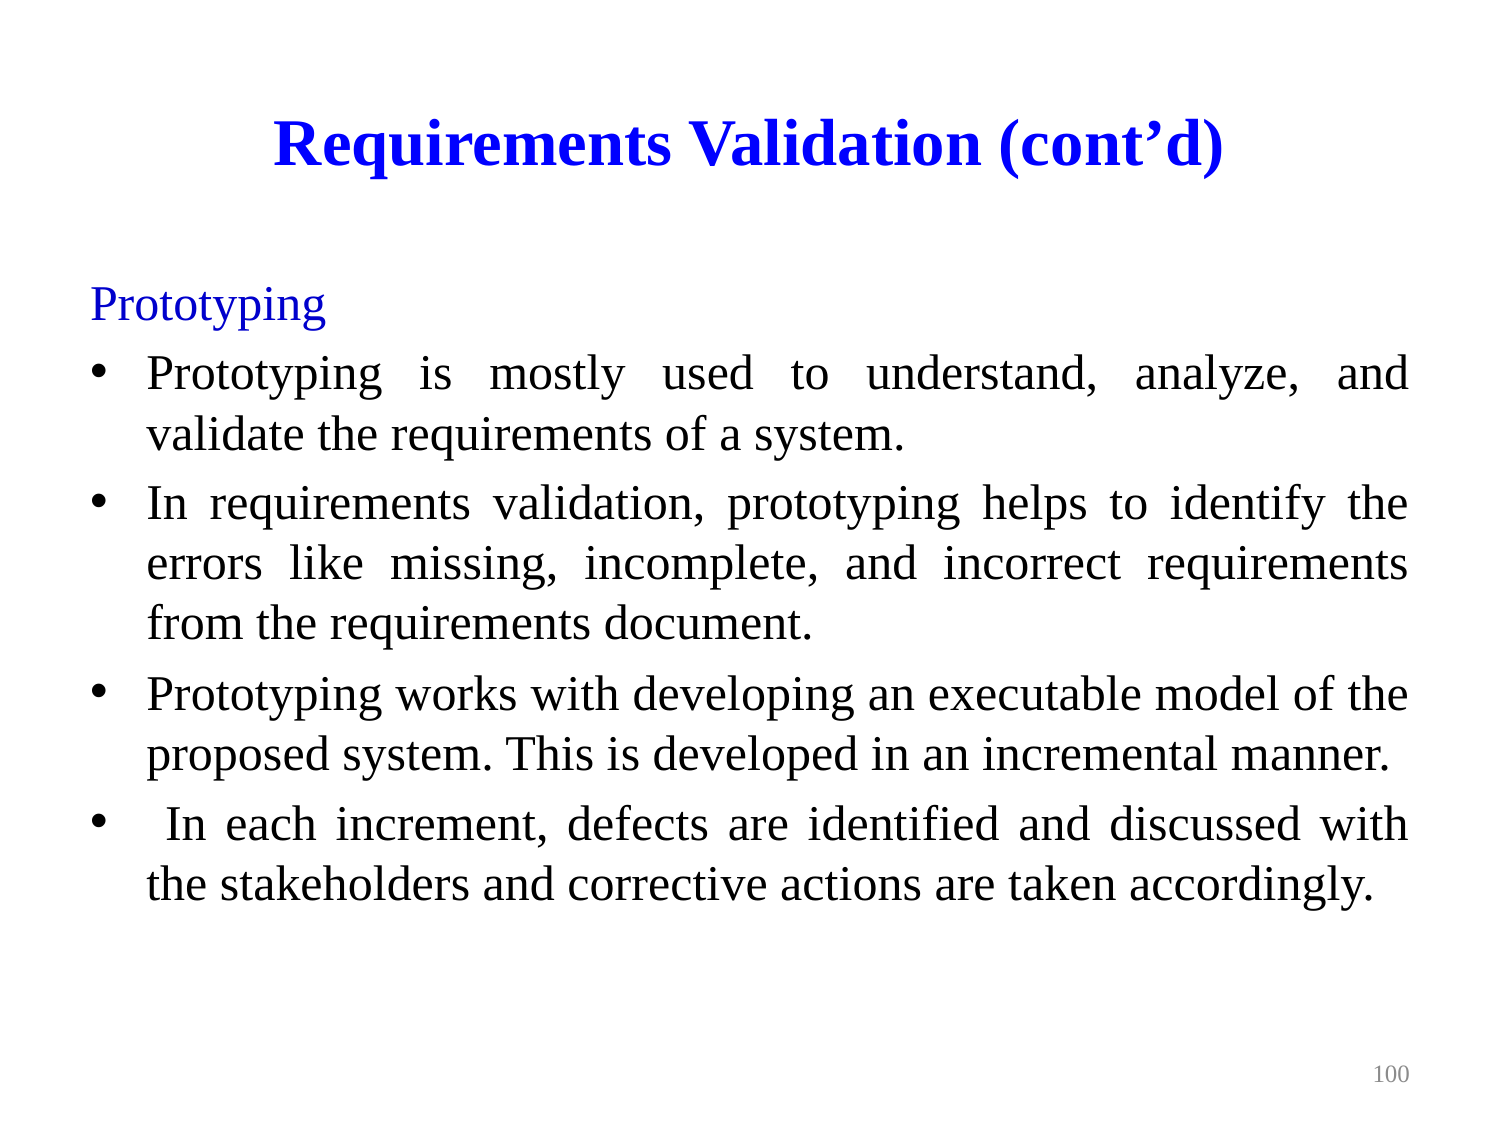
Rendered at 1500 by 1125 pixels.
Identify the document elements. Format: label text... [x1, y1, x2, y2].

slide_number 100 [1074, 1042, 1425, 1103]
title Requirements Validation (cont’d) [75, 45, 1425, 233]
list Prototyping Prototyping is mostly used to understand, analyze, and validate the requirements of a system. In requirements validation, prototyping helps to identify the errors like missing, incomplete, and incorrect requirements from the requirements document. Prototyping works with developing an executable model of the proposed system. This is developed in an incremental manner. In each increment, defects are identified and discussed with the stakeholders and corrective actions are taken accordingly. [75, 262, 1425, 1005]
